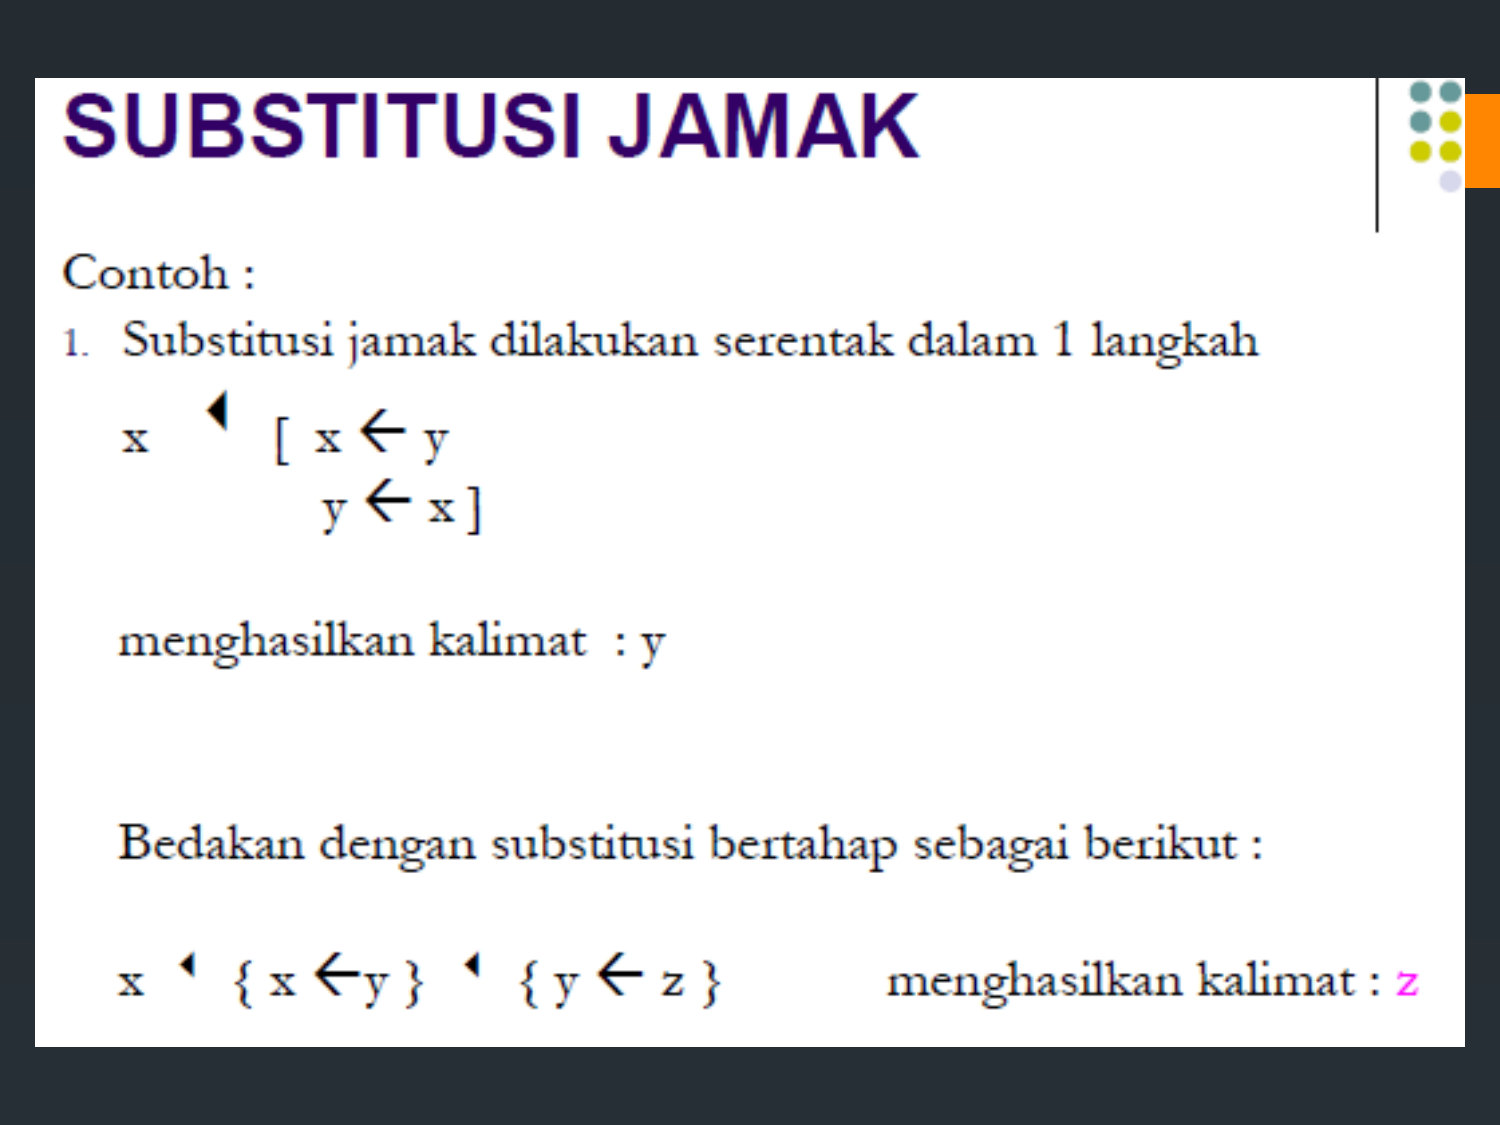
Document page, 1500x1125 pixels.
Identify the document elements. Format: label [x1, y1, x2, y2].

picture [35, 77, 1465, 1048]
